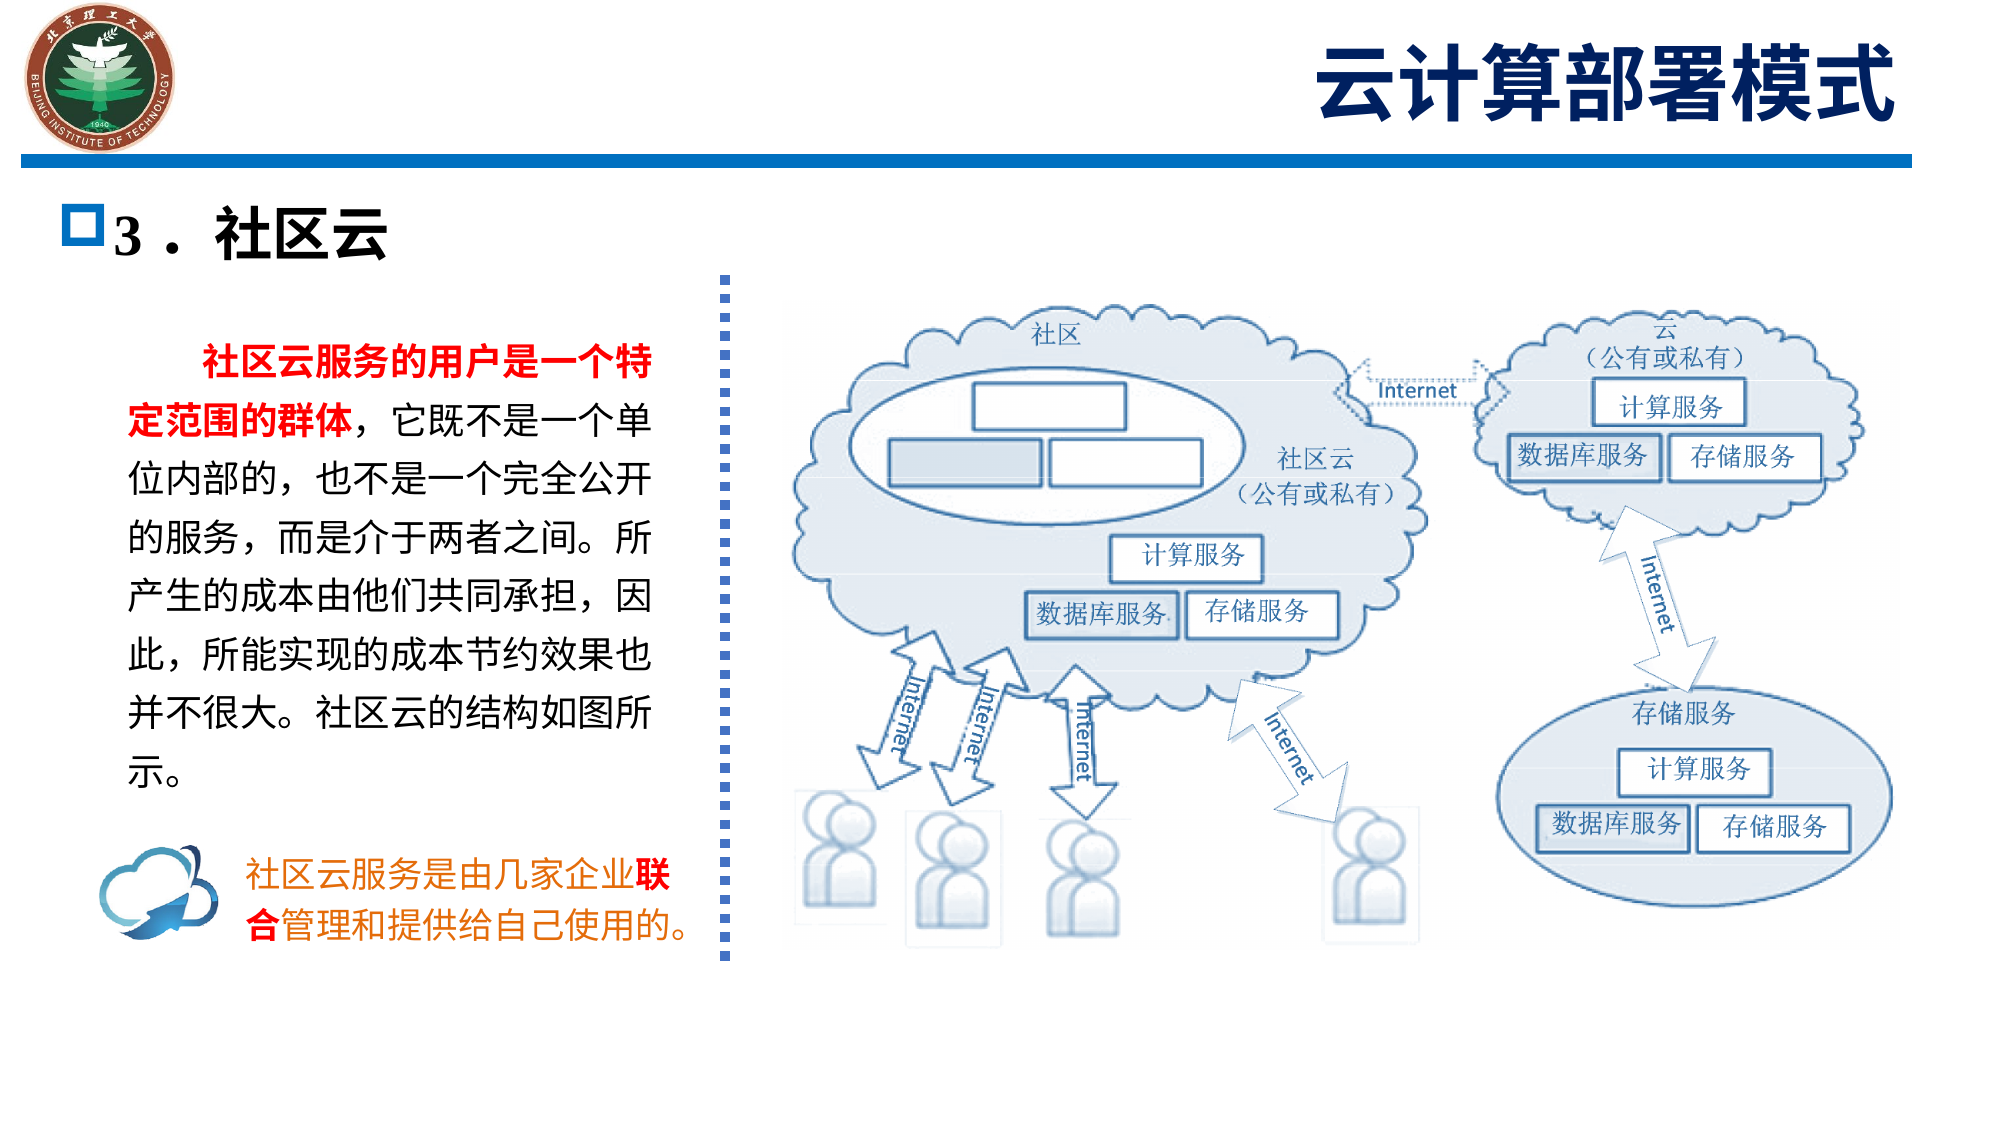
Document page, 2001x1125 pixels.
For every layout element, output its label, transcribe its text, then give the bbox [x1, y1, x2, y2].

text_box 3．社区云 [41, 185, 605, 279]
picture [782, 300, 1900, 950]
list 社区云服务的用户是一个特定范围的群体，它既不是一个单位内部的，也不是一个完全公开的服务，而是介于两者之间。所产生的成本由他们共同承担，因此，所能实现的成本节约效果也并不很大。社区云的结构如图所示。 [37, 241, 688, 825]
picture [87, 844, 226, 940]
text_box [21, 0, 1912, 167]
text_box 社区云服务是由几家企业联合管理和提供给自己使用的。 [225, 833, 713, 963]
